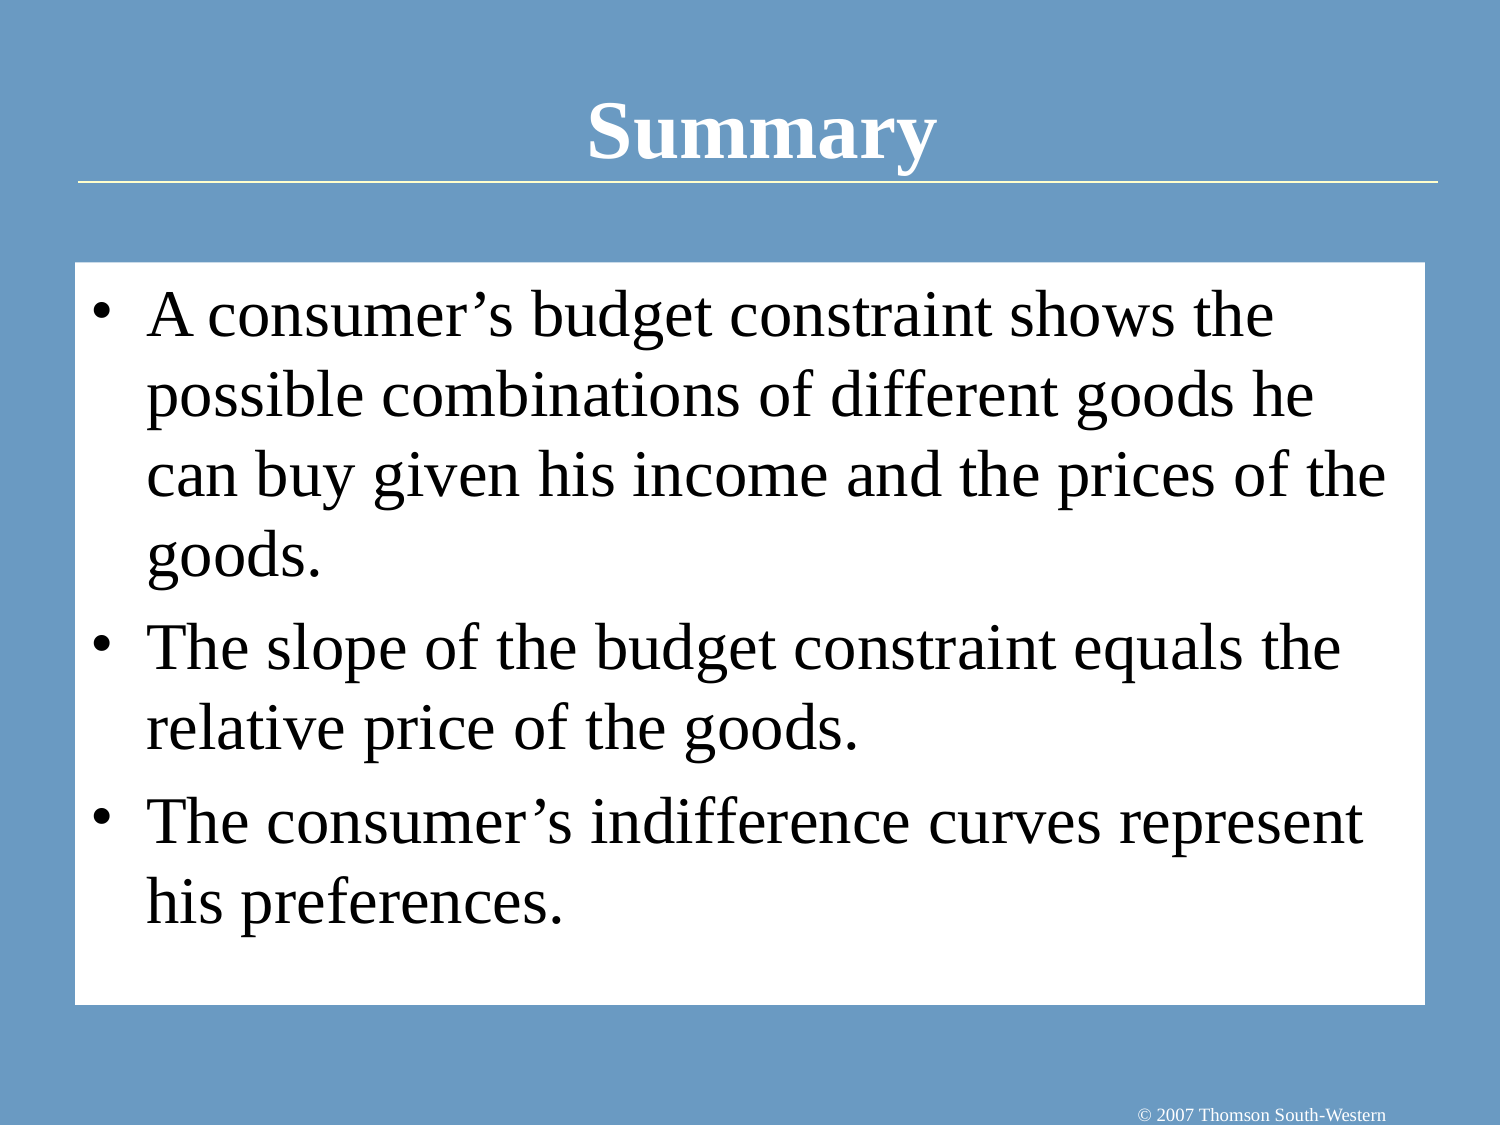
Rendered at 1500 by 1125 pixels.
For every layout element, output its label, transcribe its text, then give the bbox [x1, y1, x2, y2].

list A consumer’s budget constraint shows the possible combinations of different goods he can buy given his income and the prices of the goods. The slope of the budget constraint equals the relative price of the goods. The consumer’s indifference curves represent his preferences. [75, 262, 1425, 1005]
